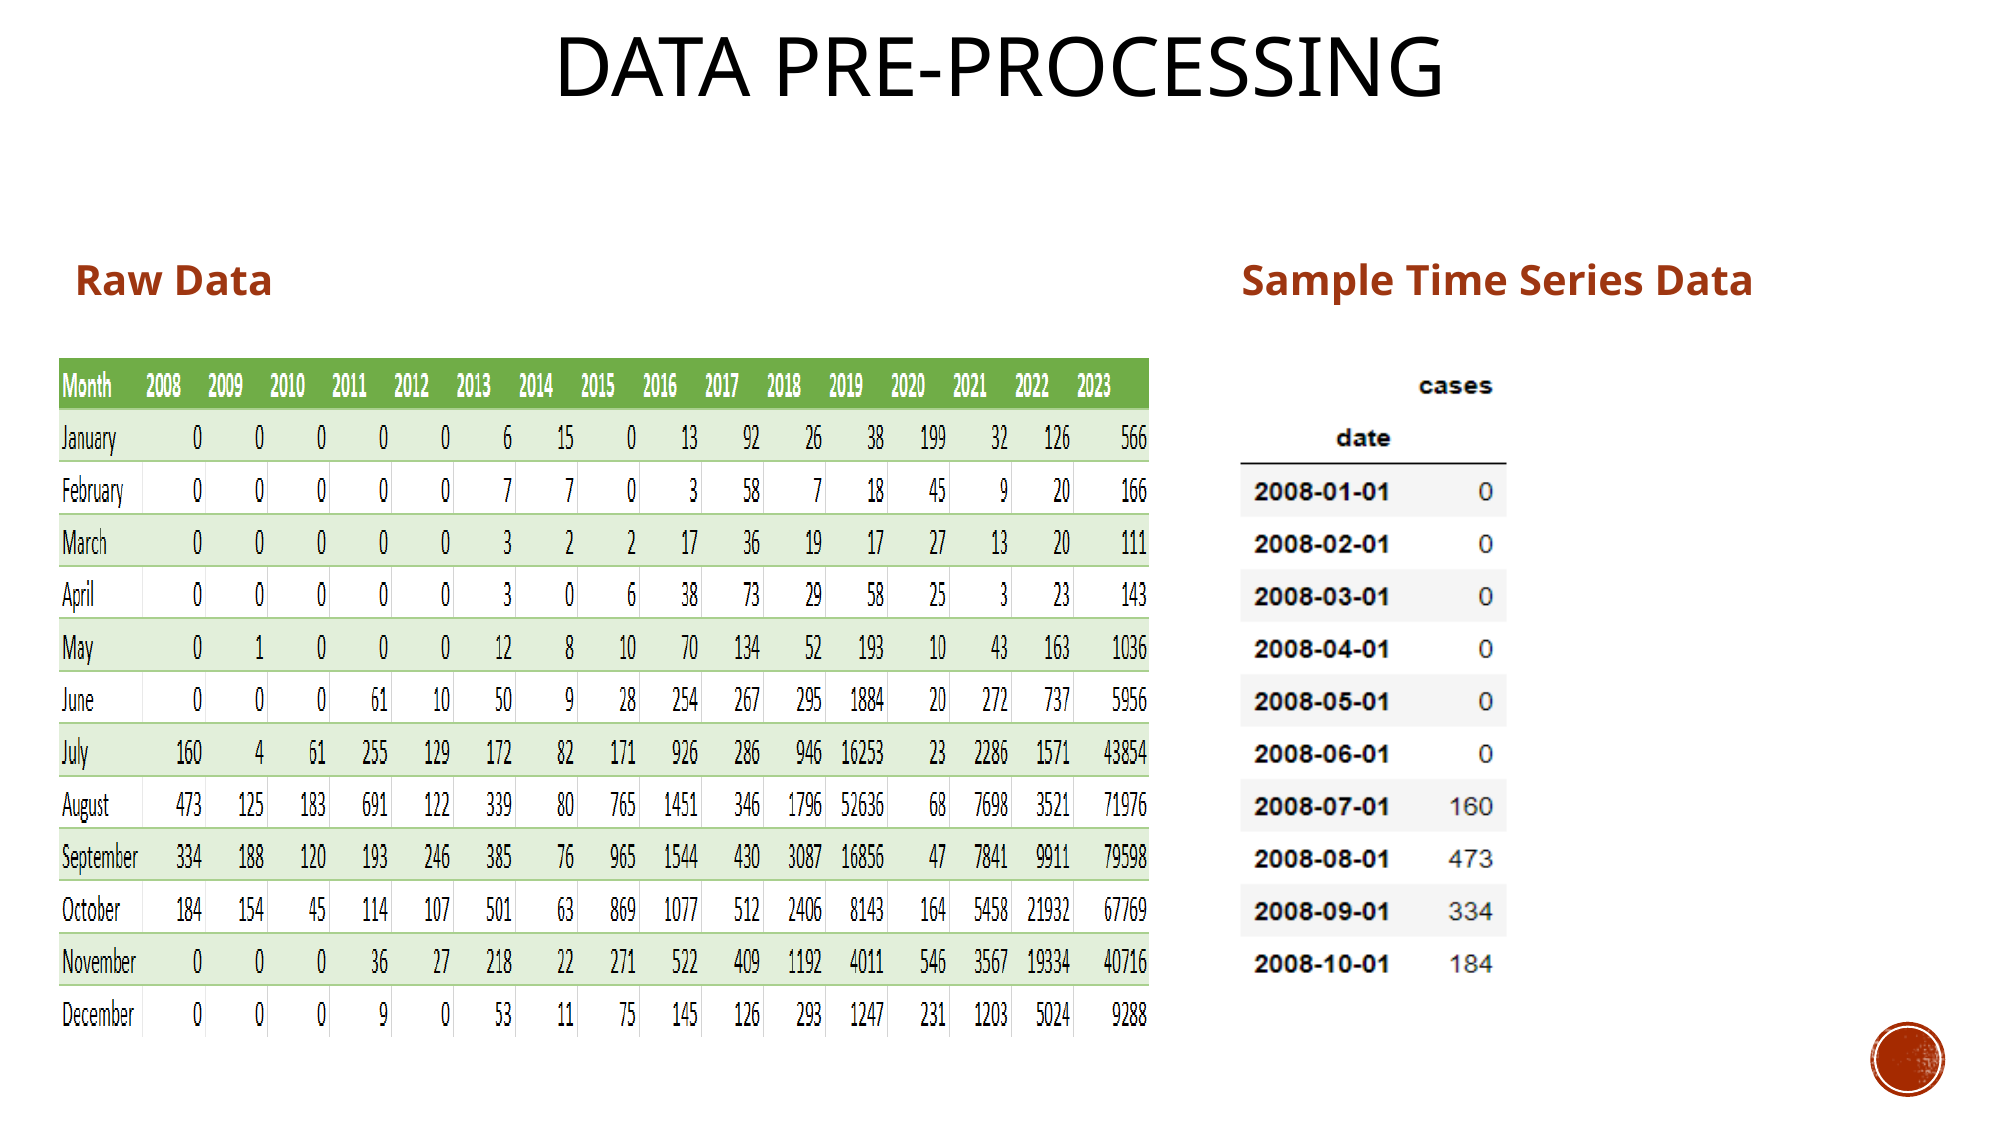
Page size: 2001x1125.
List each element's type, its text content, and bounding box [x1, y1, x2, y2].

list Sample Time Series Data [1043, 204, 1824, 359]
list Raw Data [59, 204, 955, 358]
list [62, 362, 1147, 1035]
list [1226, 362, 1912, 989]
title DATA PRE-PROCESSING [522, 17, 1477, 122]
